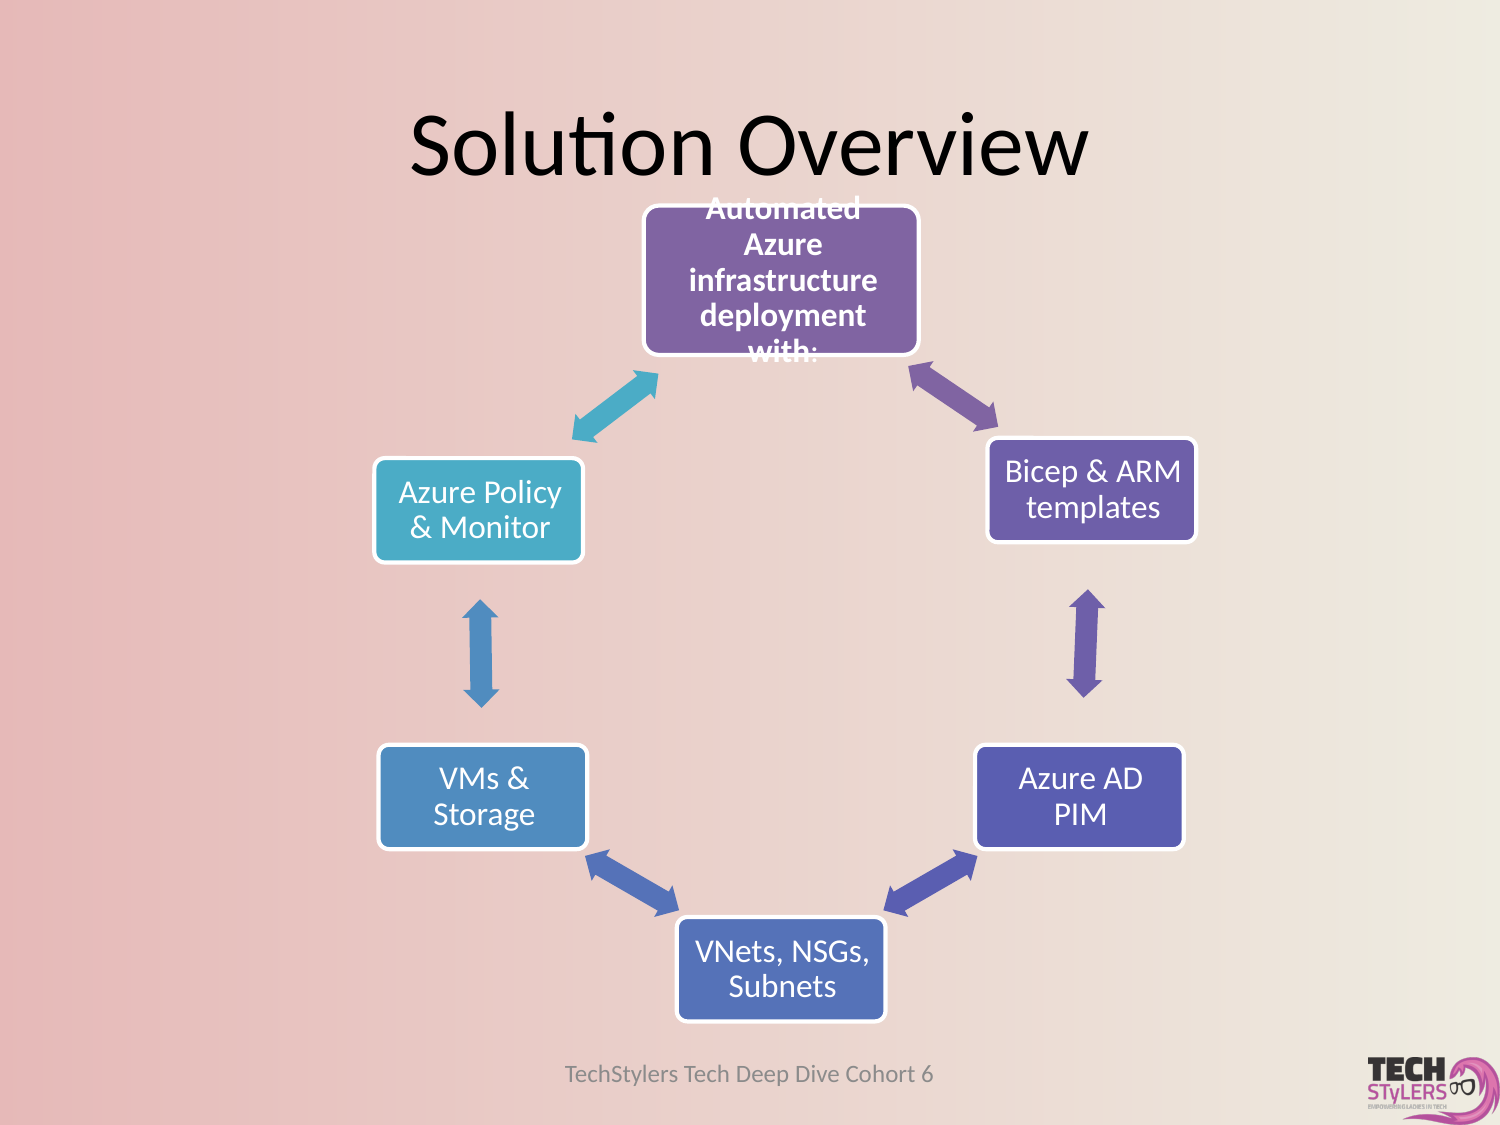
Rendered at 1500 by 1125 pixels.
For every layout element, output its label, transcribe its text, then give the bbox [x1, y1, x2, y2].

title Solution Overview [75, 45, 1425, 233]
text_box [137, 216, 1426, 1011]
footer TechStylers Tech Deep Dive Cohort 6 [512, 1042, 988, 1103]
picture [1367, 1057, 1500, 1125]
